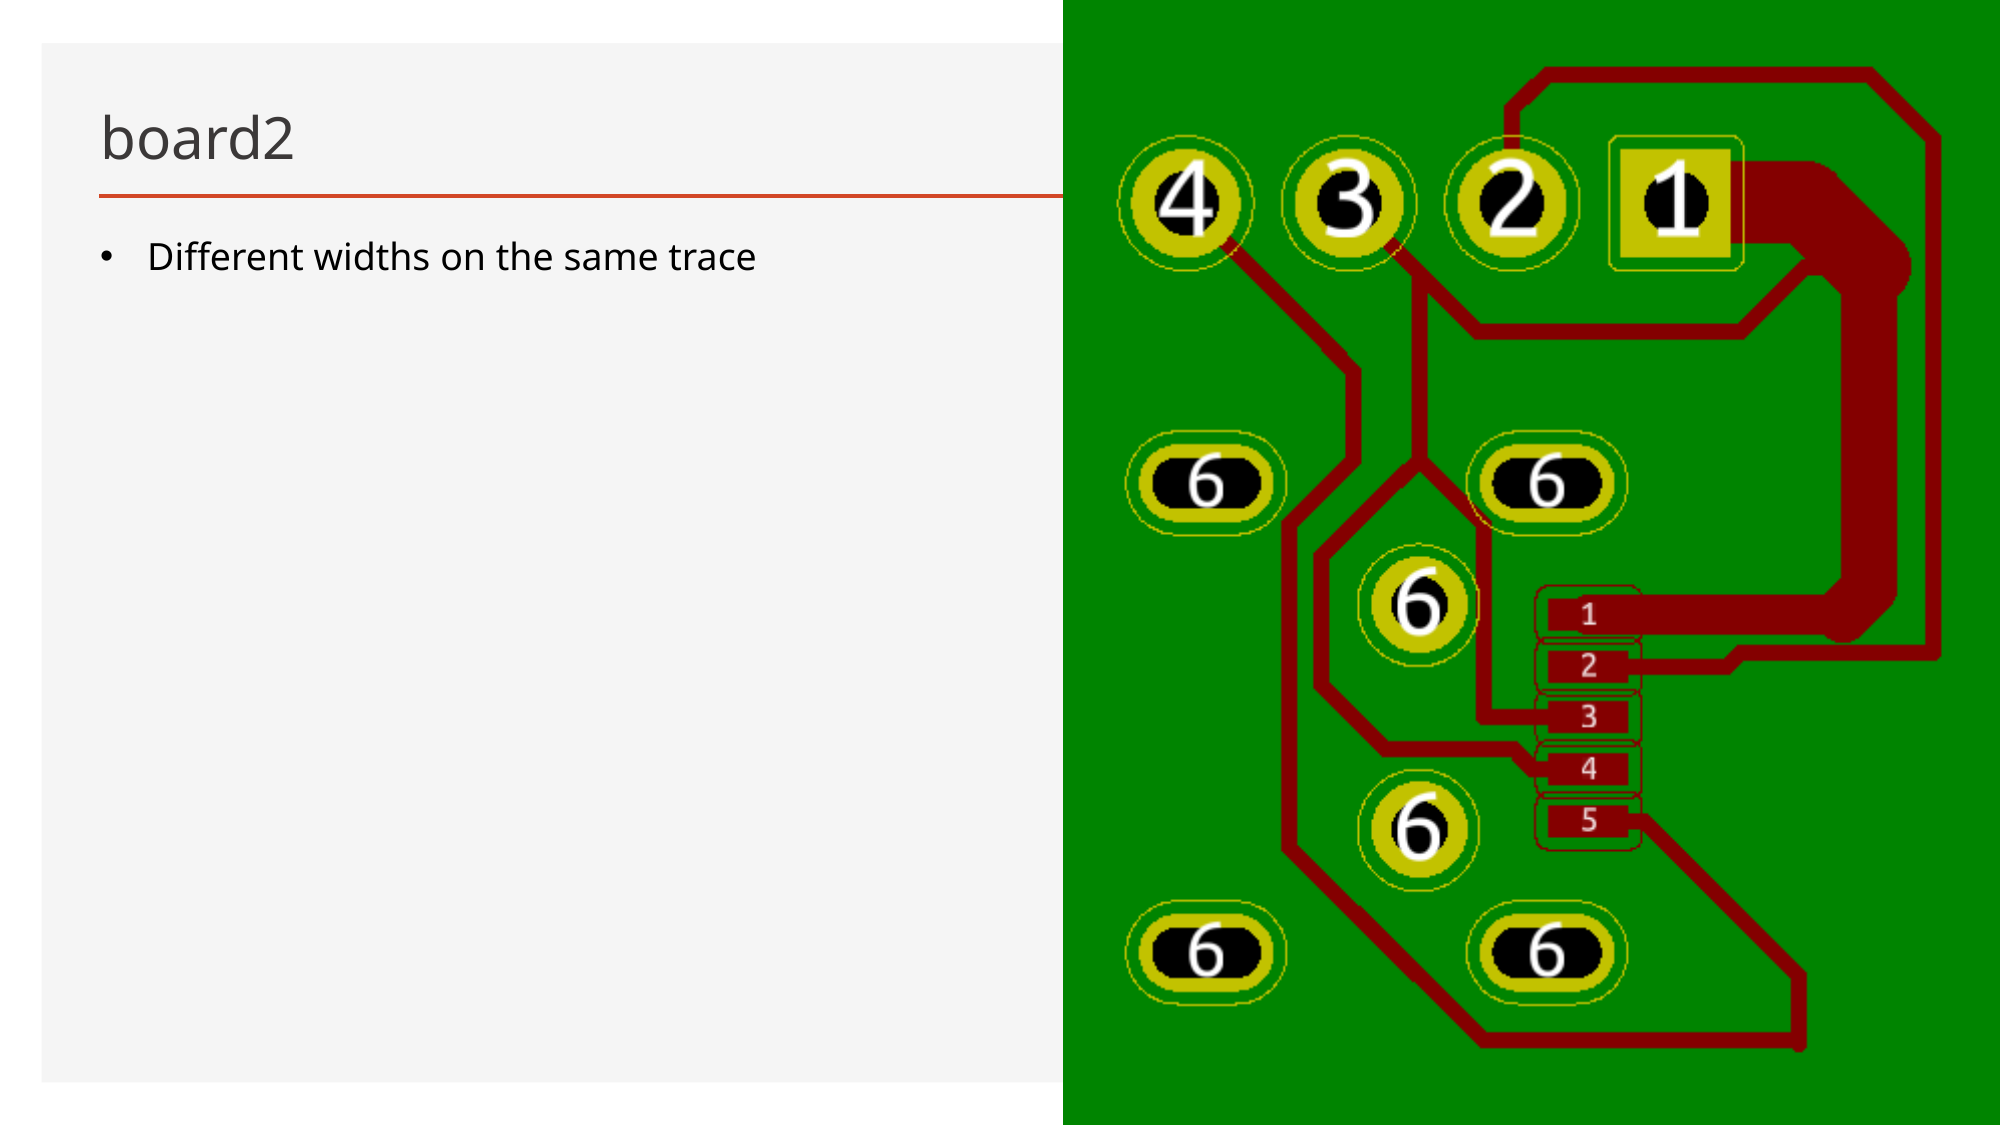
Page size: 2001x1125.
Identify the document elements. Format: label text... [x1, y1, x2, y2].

picture [1063, 0, 2000, 1125]
title board2 [85, 73, 1063, 179]
text_box Different widths on the same trace [85, 225, 1022, 286]
